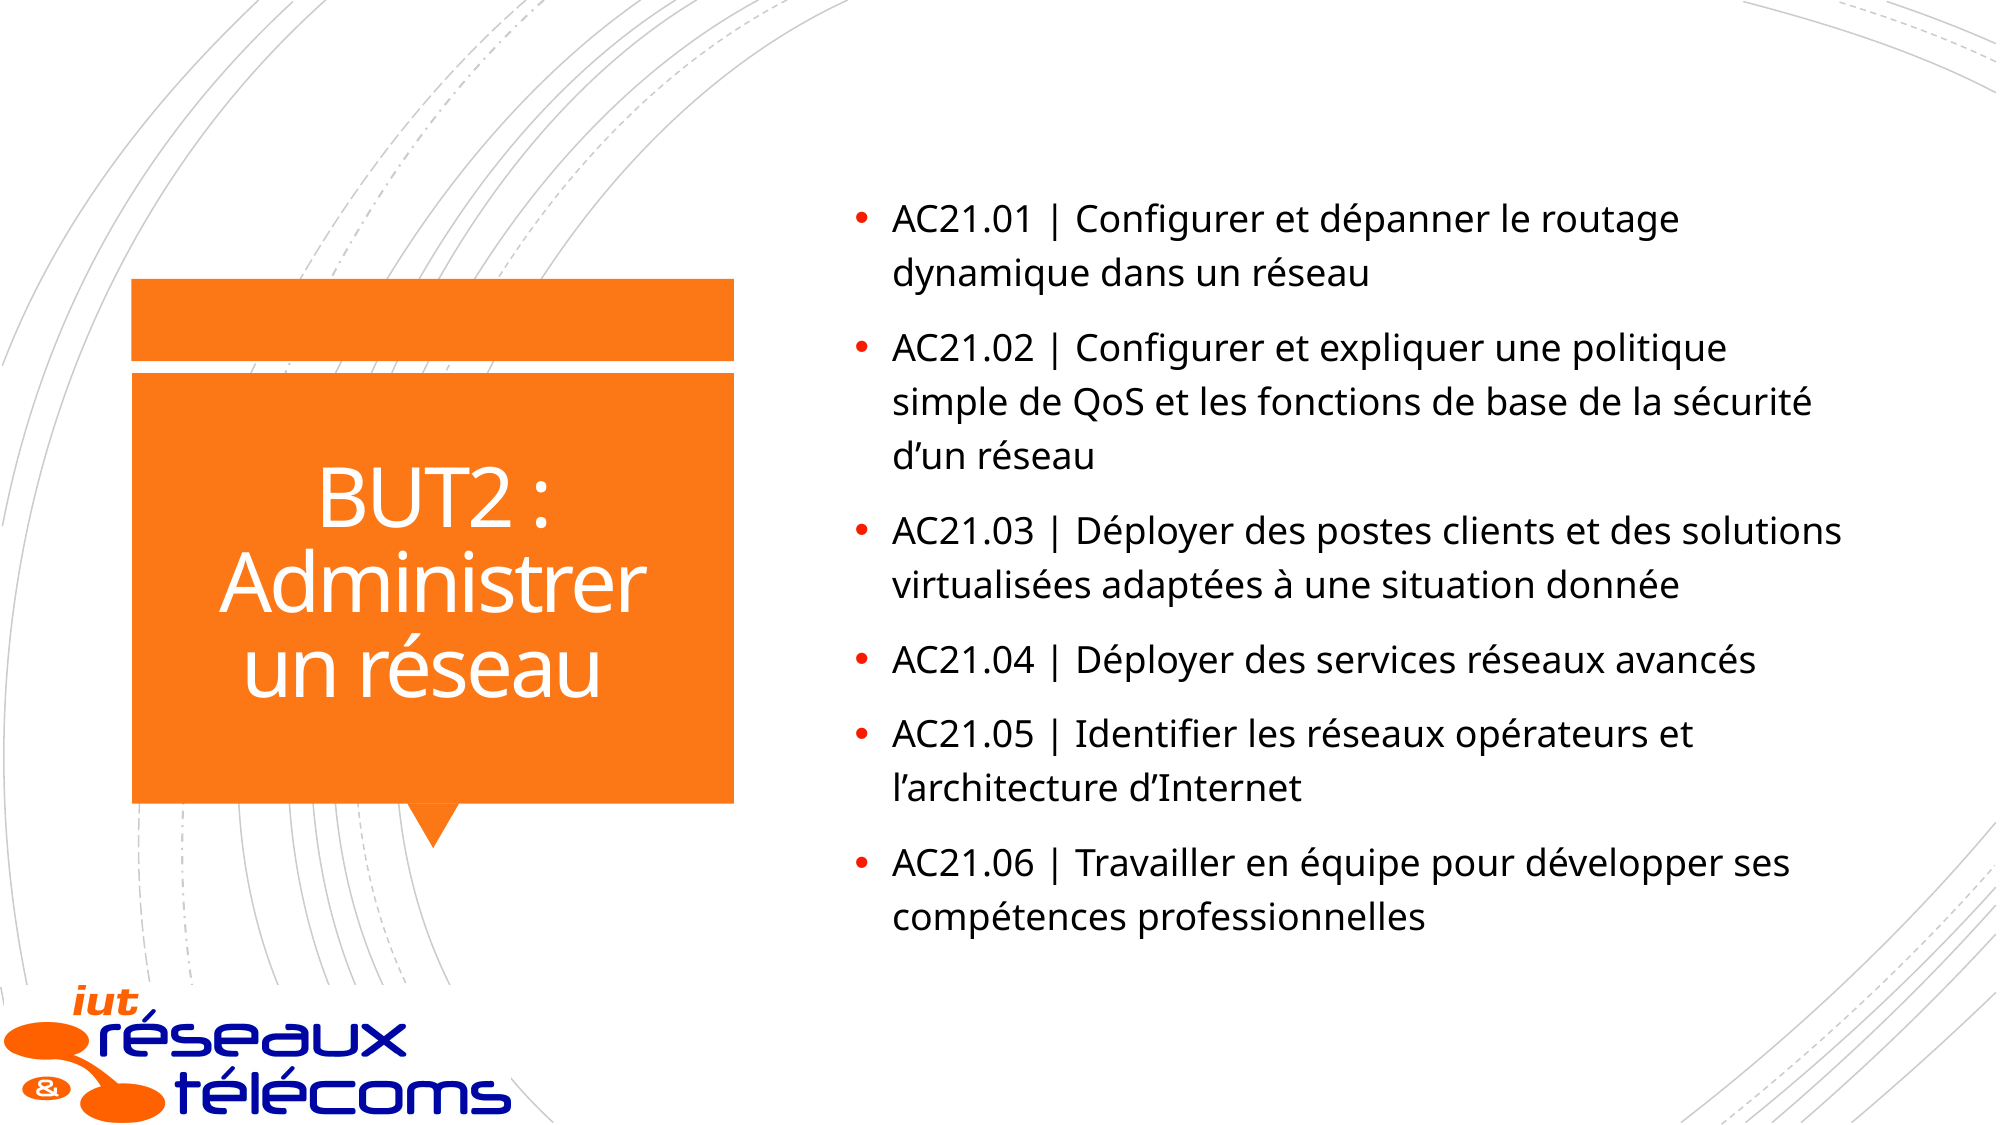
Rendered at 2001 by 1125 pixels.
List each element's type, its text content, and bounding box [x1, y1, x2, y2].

title BUT2 : Administrer un réseau [145, 385, 720, 789]
picture [4, 985, 511, 1123]
list AC21.01 | Configurer et dépanner le routage dynamique dans un réseau AC21.02 | Configurer et expliquer une politique simple de QoS et les fonctions de base de la sécurité d’un réseau AC21.03 | Déployer des postes clients et des solutions virtualisées adaptées à une situation donnée AC21.04 | Déployer des services réseaux avancés AC21.05 | Identifier les réseaux opérateurs et l’architecture d’Internet AC21.06 | Travailler en équipe pour développer ses compétences professionnelles [839, 131, 1871, 993]
